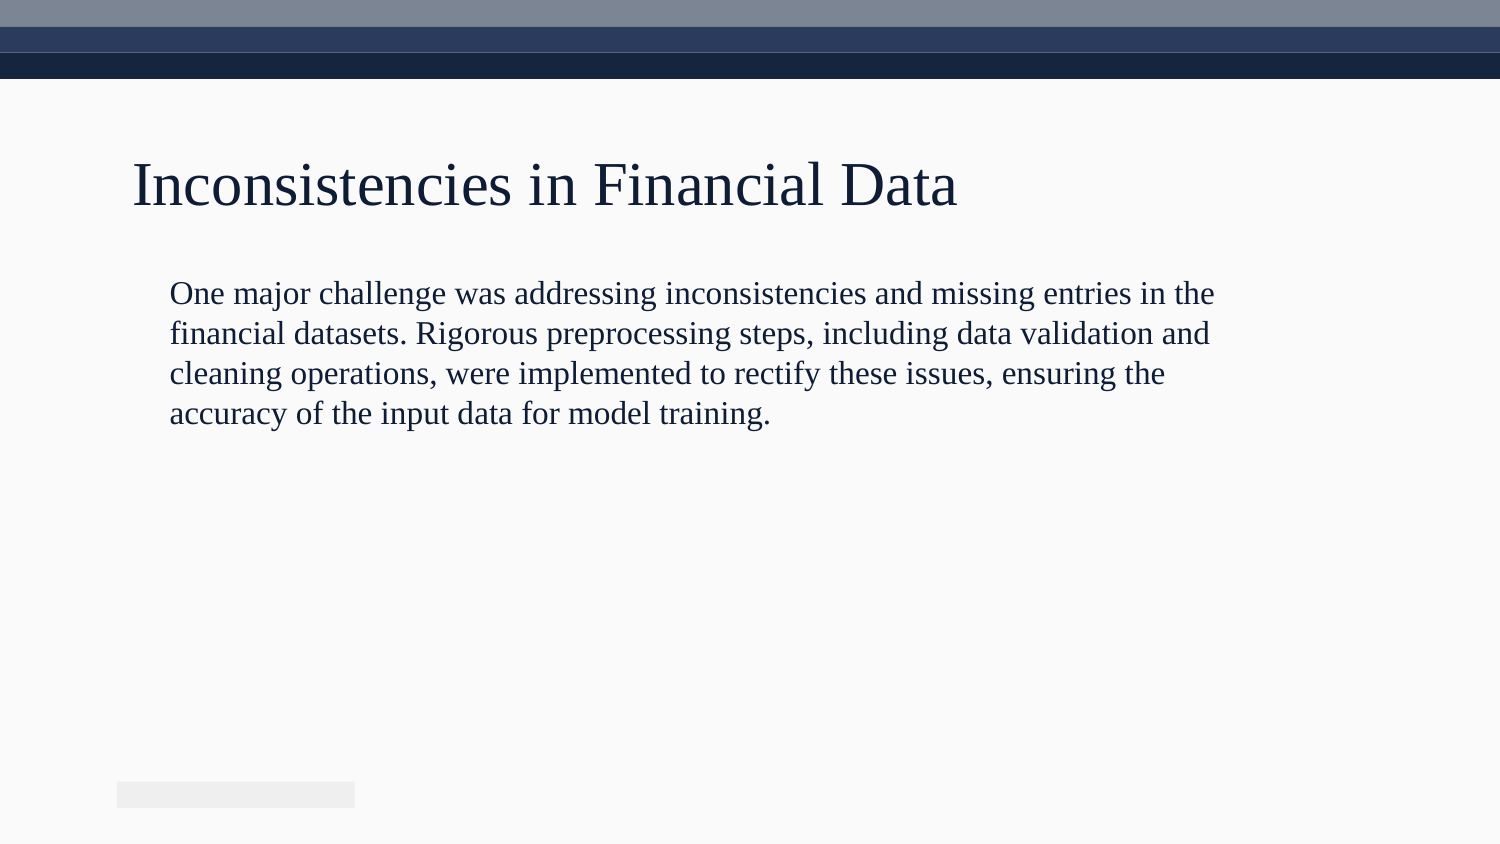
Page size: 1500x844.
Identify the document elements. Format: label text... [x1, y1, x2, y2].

title Inconsistencies in Financial Data [117, 109, 1253, 233]
subtitle One major challenge was addressing inconsistencies and missing entries in the financial datasets. Rigorous preprocessing steps, including data validation and cleaning operations, were implemented to rectify these issues, ensuring the accuracy of the input data for model training. [117, 256, 1258, 708]
